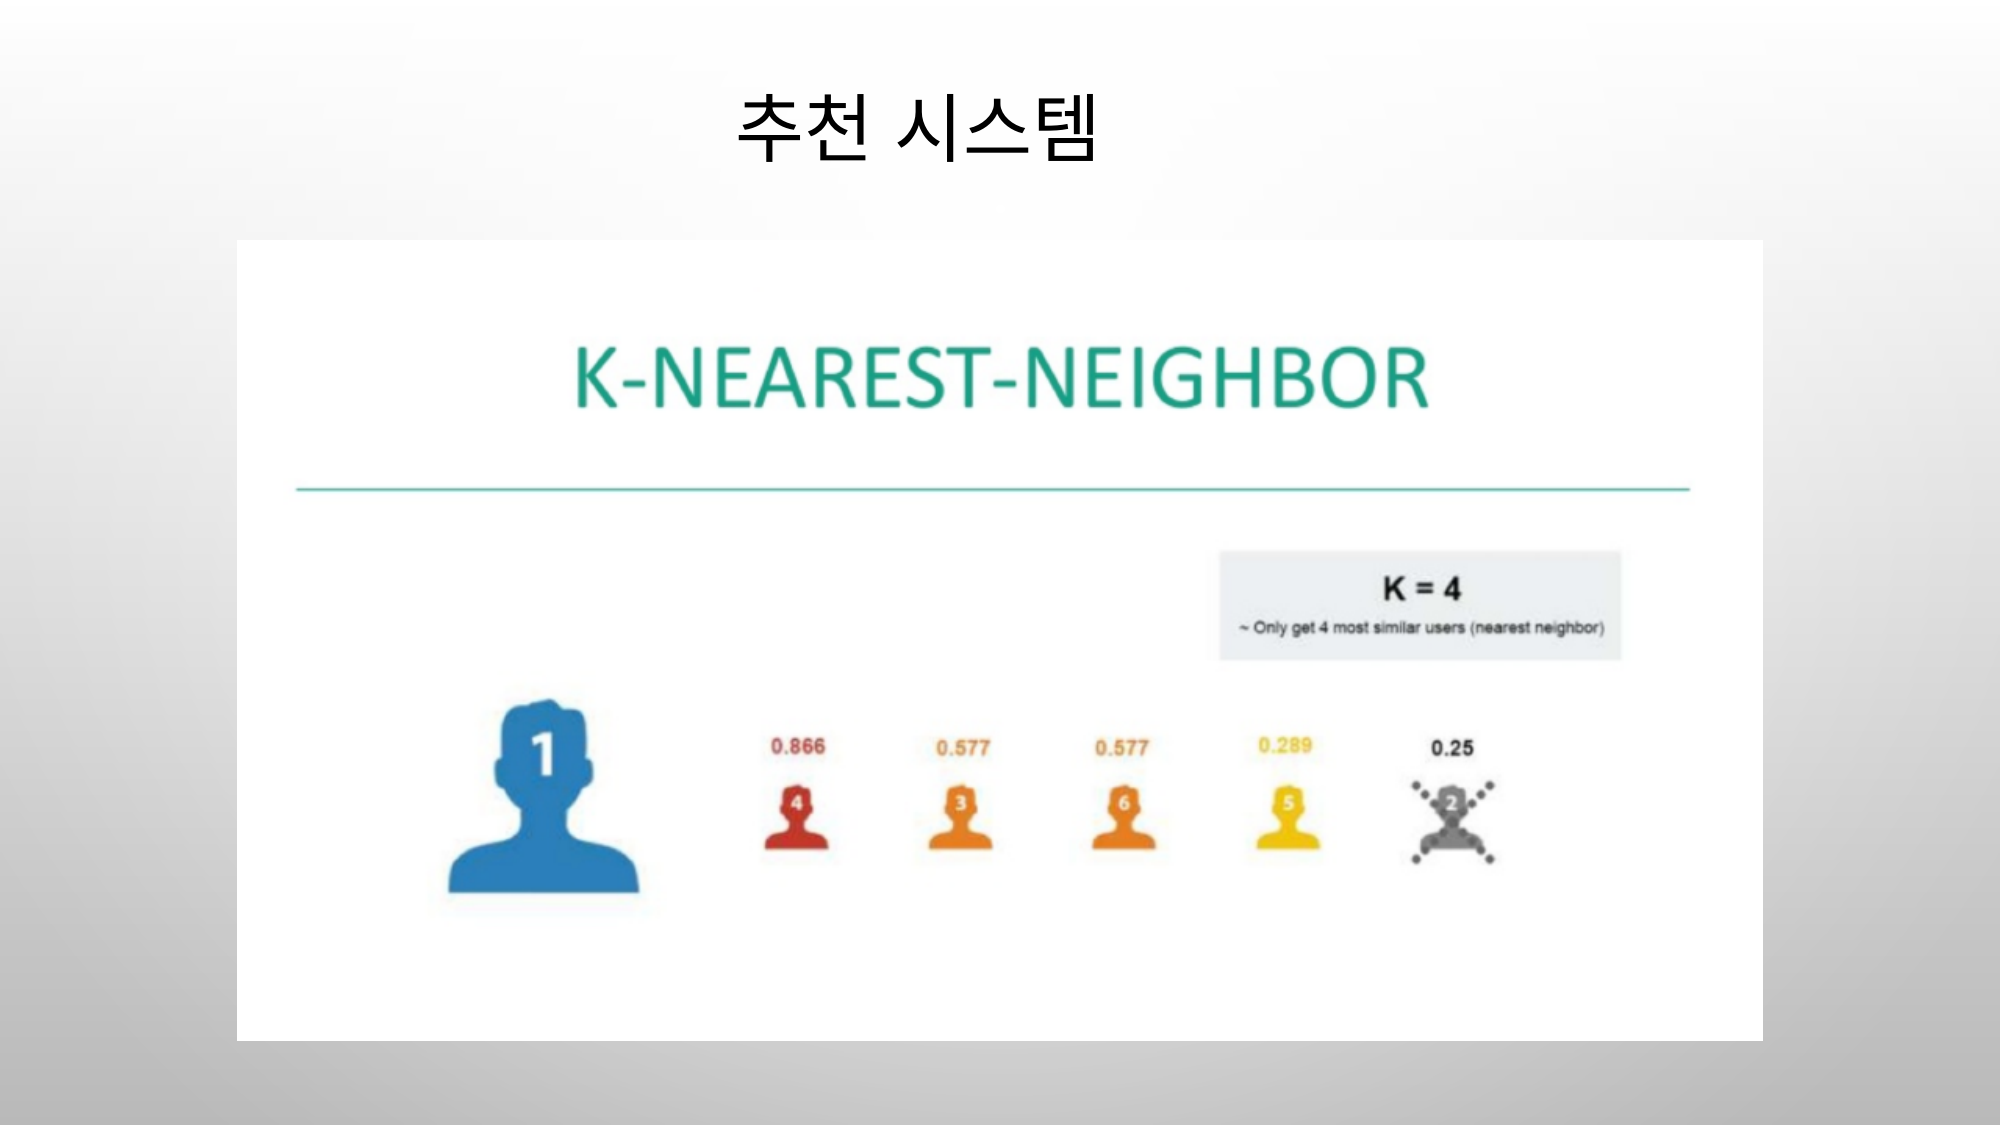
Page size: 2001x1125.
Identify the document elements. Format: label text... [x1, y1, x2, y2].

picture [0, 0, 2000, 1125]
title 추천 시스템 [56, 23, 1782, 241]
